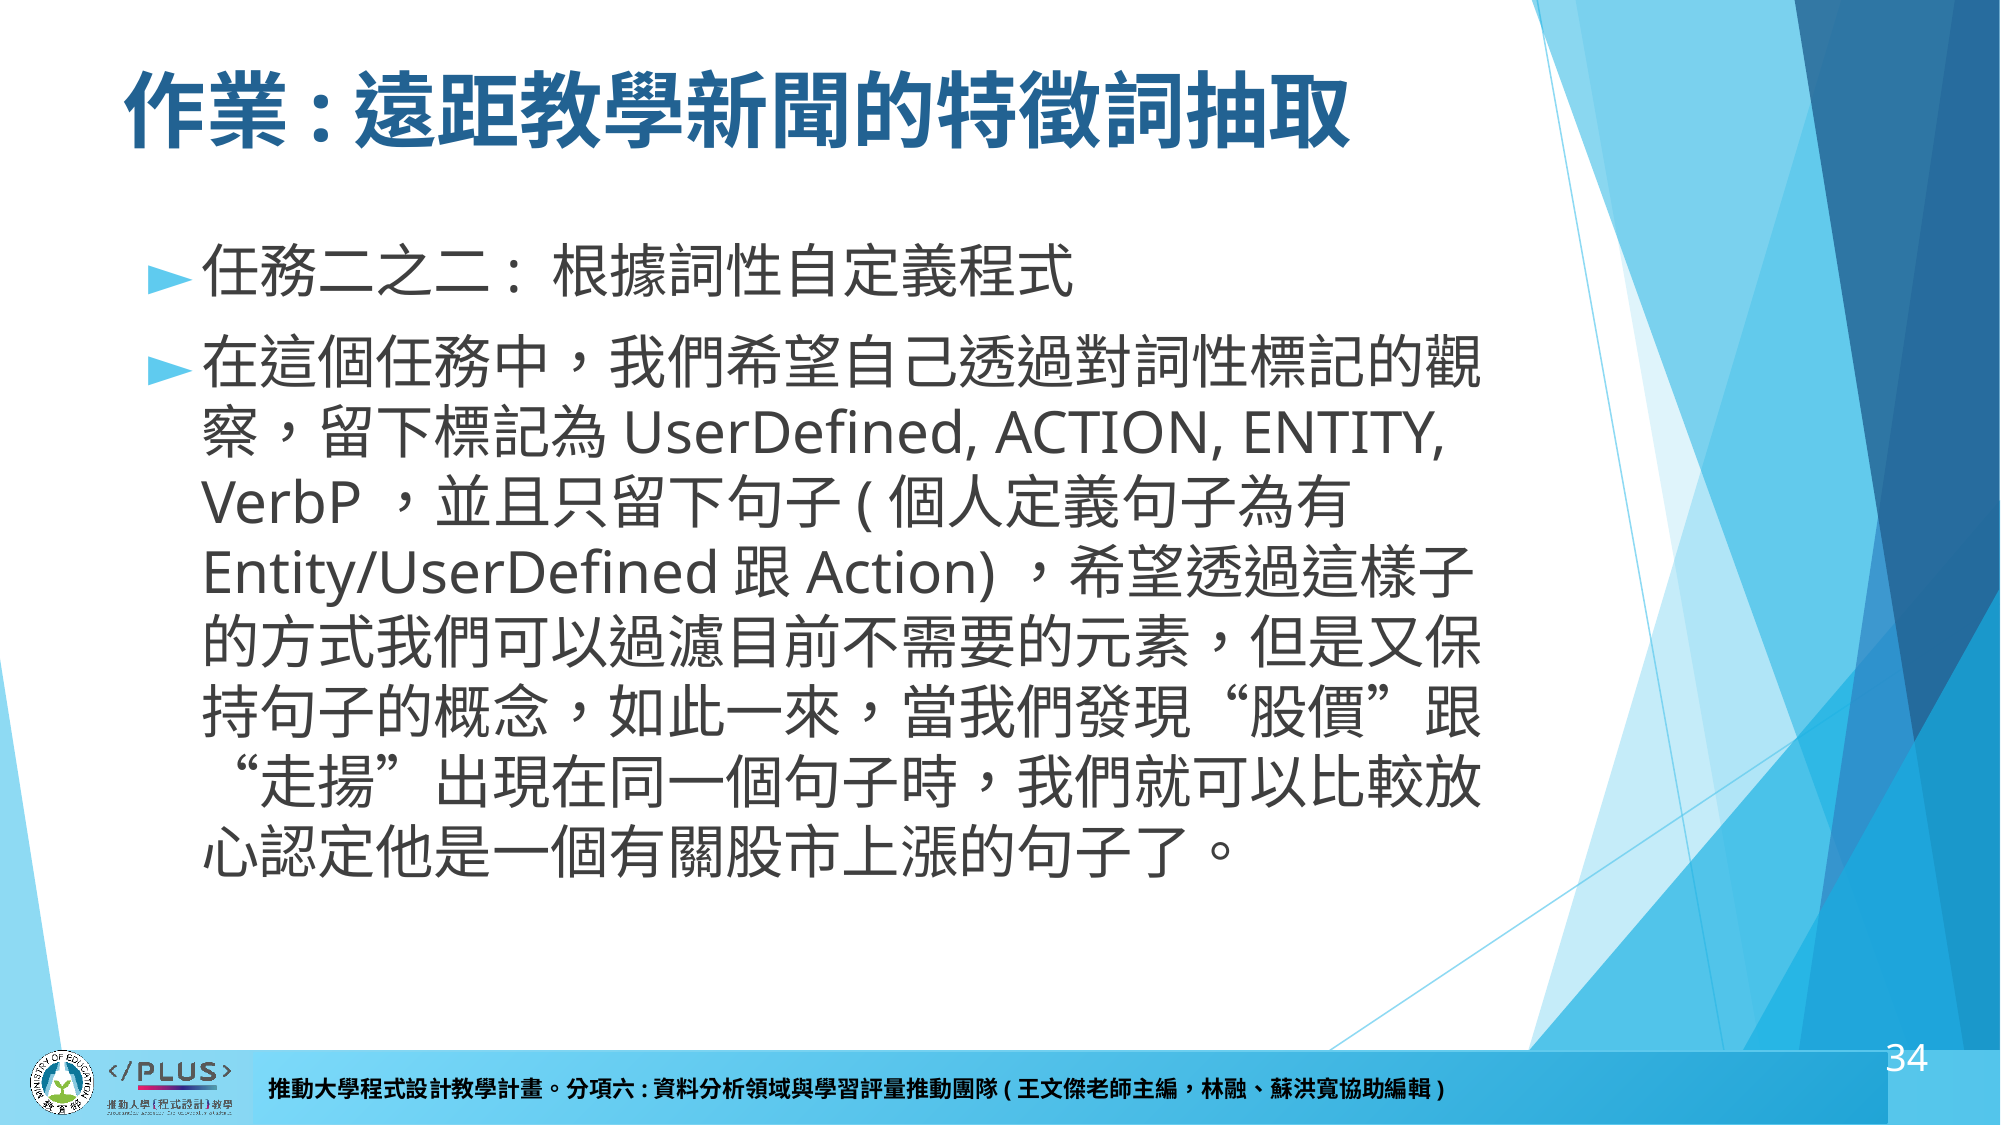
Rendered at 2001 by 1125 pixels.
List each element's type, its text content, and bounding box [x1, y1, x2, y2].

picture [30, 1050, 94, 1115]
slide_number 34 [1831, 1029, 1944, 1090]
title 作業:遠距教學新聞的特徵詞抽取 [107, 50, 1519, 175]
list 任務二之二: 根據詞性自定義程式 在這個任務中，我們希望自己透過對詞性標記的觀察，留下標記為UserDefined, ACTION, ENTITY, VerbP，並且只留下句子(個人定義句子為有Entity/UserDefined跟Action)，希望透過這樣子的方式我們可以過濾目前不需要的元素，但是又保持句子的概念，如此一來，當我們發現“股價”跟“走揚”出現在同一個句子時，我們就可以比較放心認定他是一個有關股市上漲的句子了。 [111, 226, 1522, 992]
picture [107, 1061, 232, 1115]
